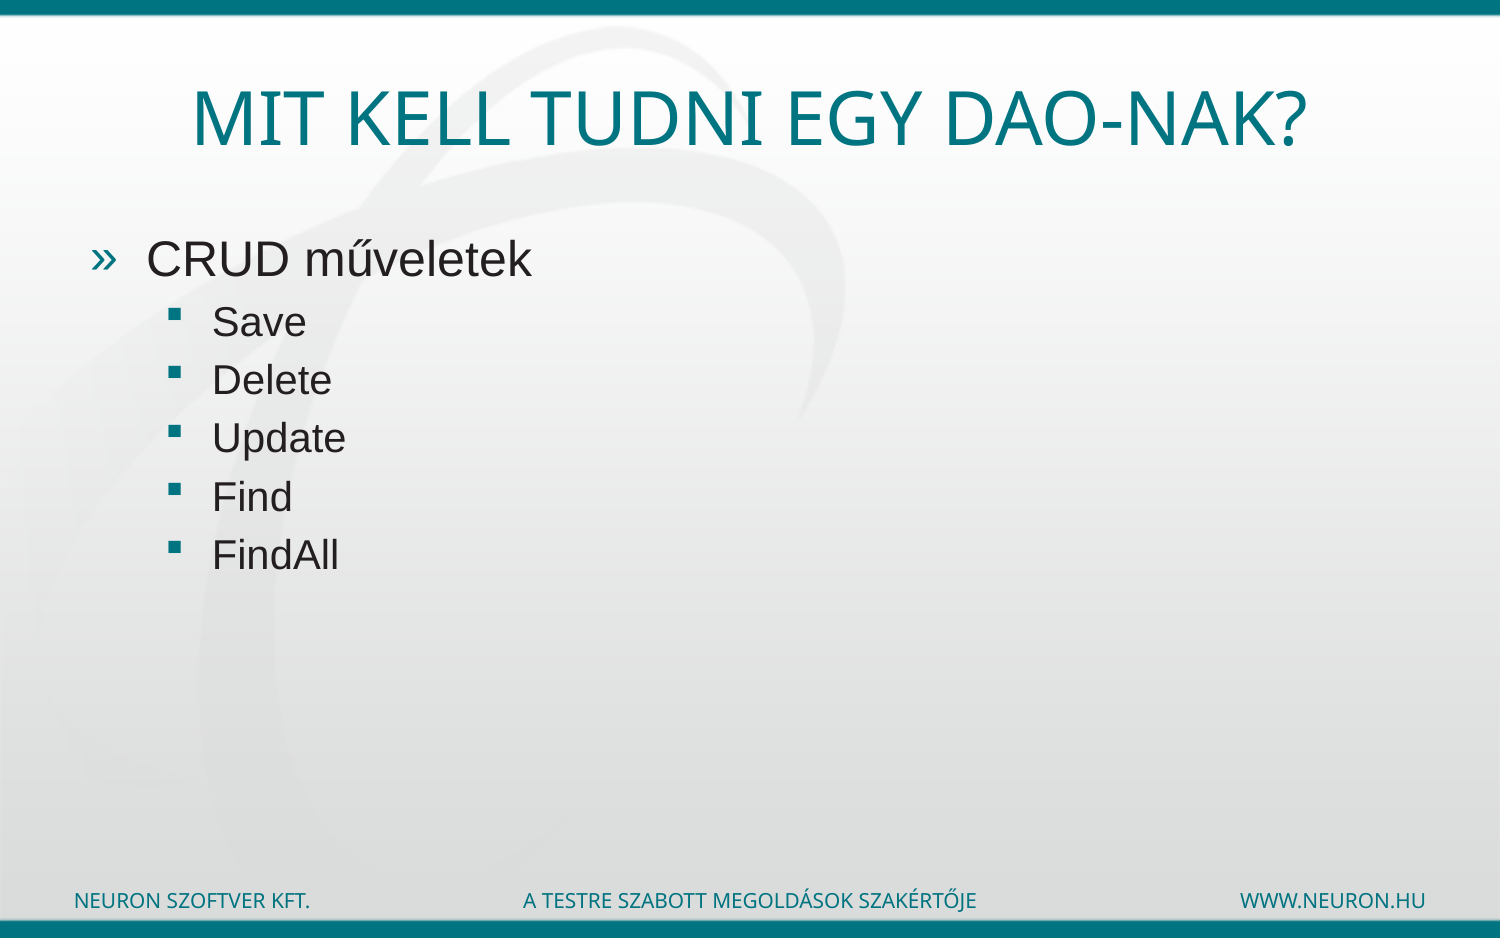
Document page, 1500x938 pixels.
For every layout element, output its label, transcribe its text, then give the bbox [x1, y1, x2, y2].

picture [0, 0, 1500, 938]
title Mit kell tudni egy DAO-nak? [75, 37, 1425, 194]
list CRUD műveletek Save Delete Update Find FindAll [75, 218, 1425, 838]
